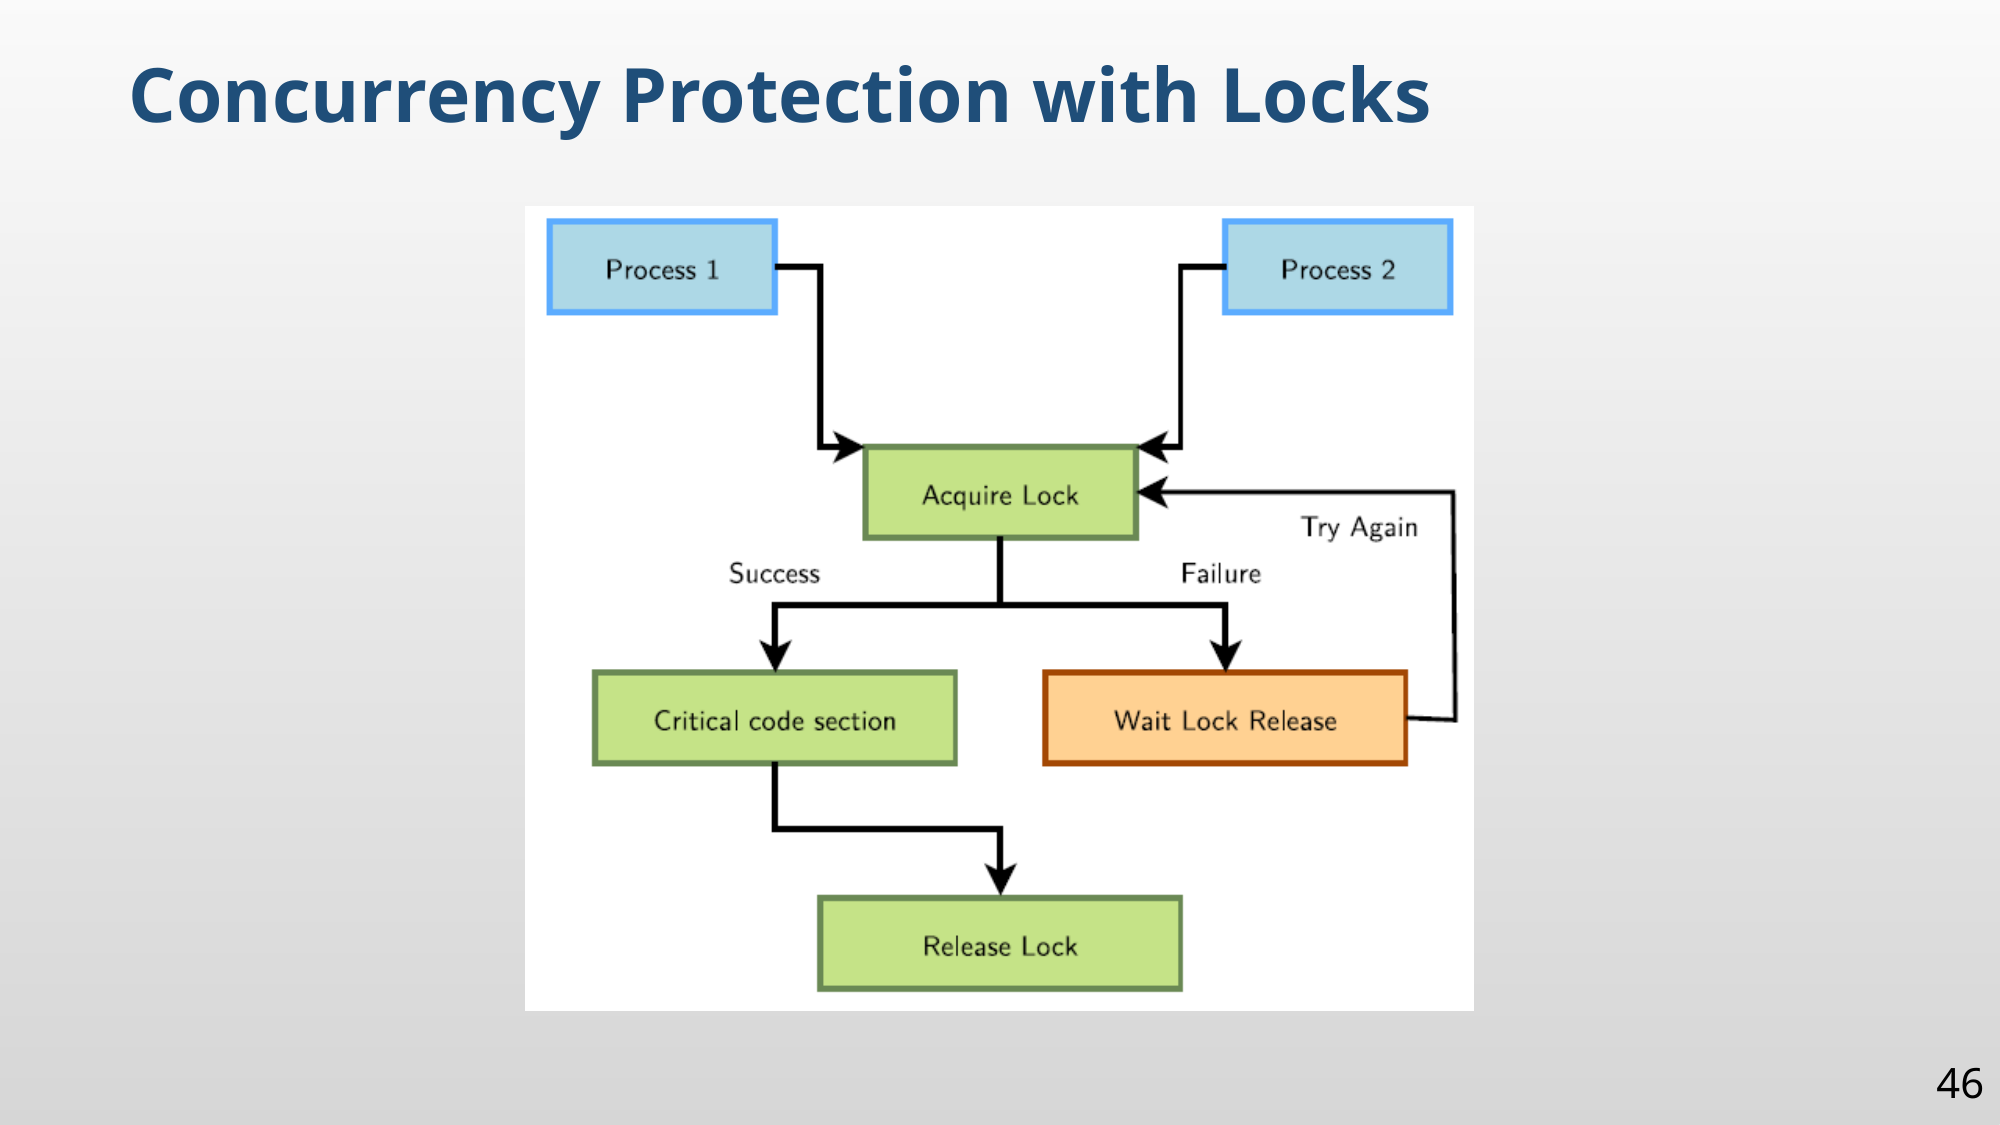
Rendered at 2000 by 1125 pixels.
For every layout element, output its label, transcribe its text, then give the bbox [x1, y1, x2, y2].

text_box Concurrency Protection with Locks [113, 30, 1886, 147]
picture [525, 206, 1474, 1011]
text_box 46 [1811, 1070, 2000, 1101]
